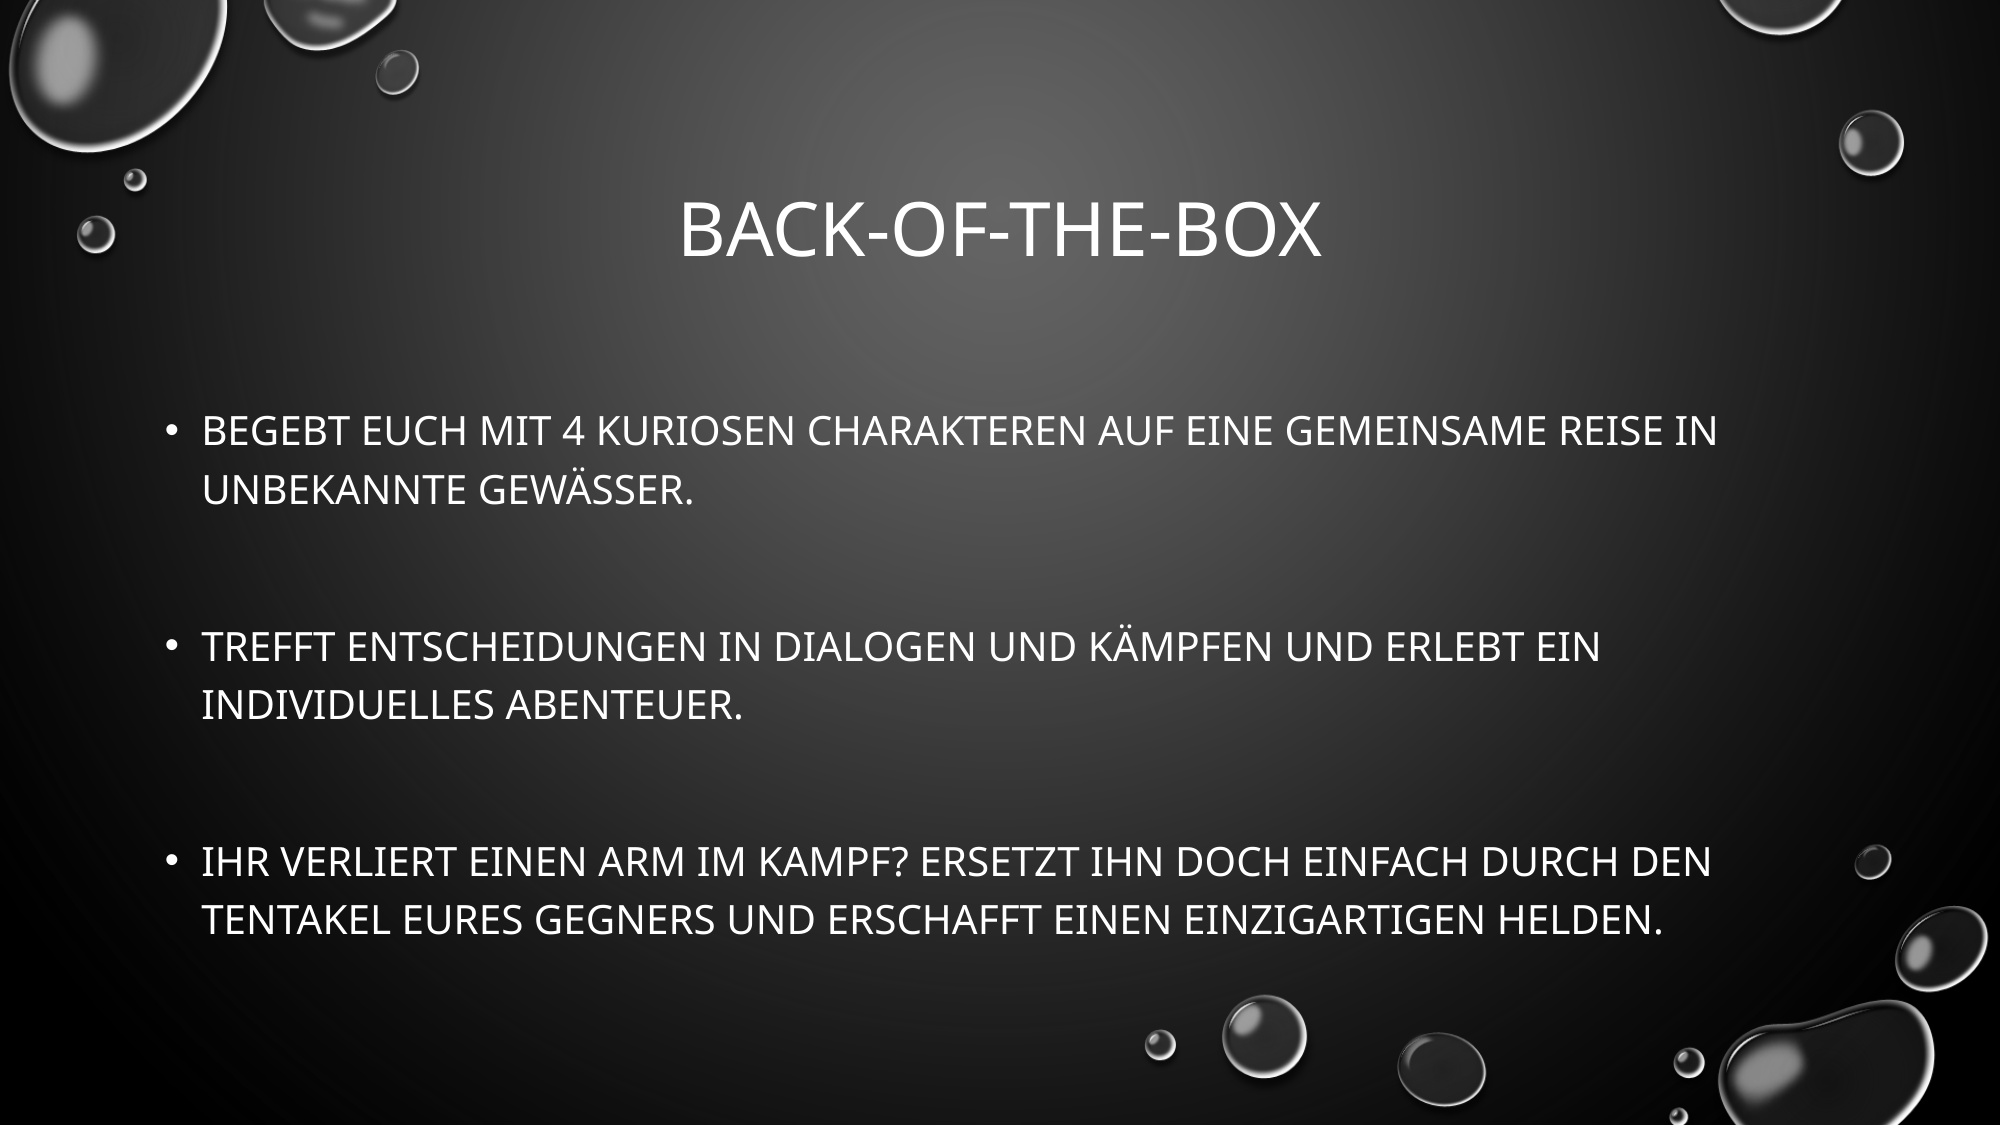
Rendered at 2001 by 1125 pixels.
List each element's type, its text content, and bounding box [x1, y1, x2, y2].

list Begebt euch mit 4 kuriosen Charakteren auf eine gemeinsame Reise in unbekannte Gewässer. Trefft Entscheidungen in Dialogen und Kämpfen und erlebt ein individuelles Abenteuer. Ihr verliert einen Arm im Kampf? Ersetzt ihn doch einfach durch den Tentakel eures Gegners und erschafft einen einzigartigen Helden. [149, 388, 1850, 950]
title Back-of-the-Box [149, 101, 1851, 364]
picture [0, 0, 2000, 1125]
